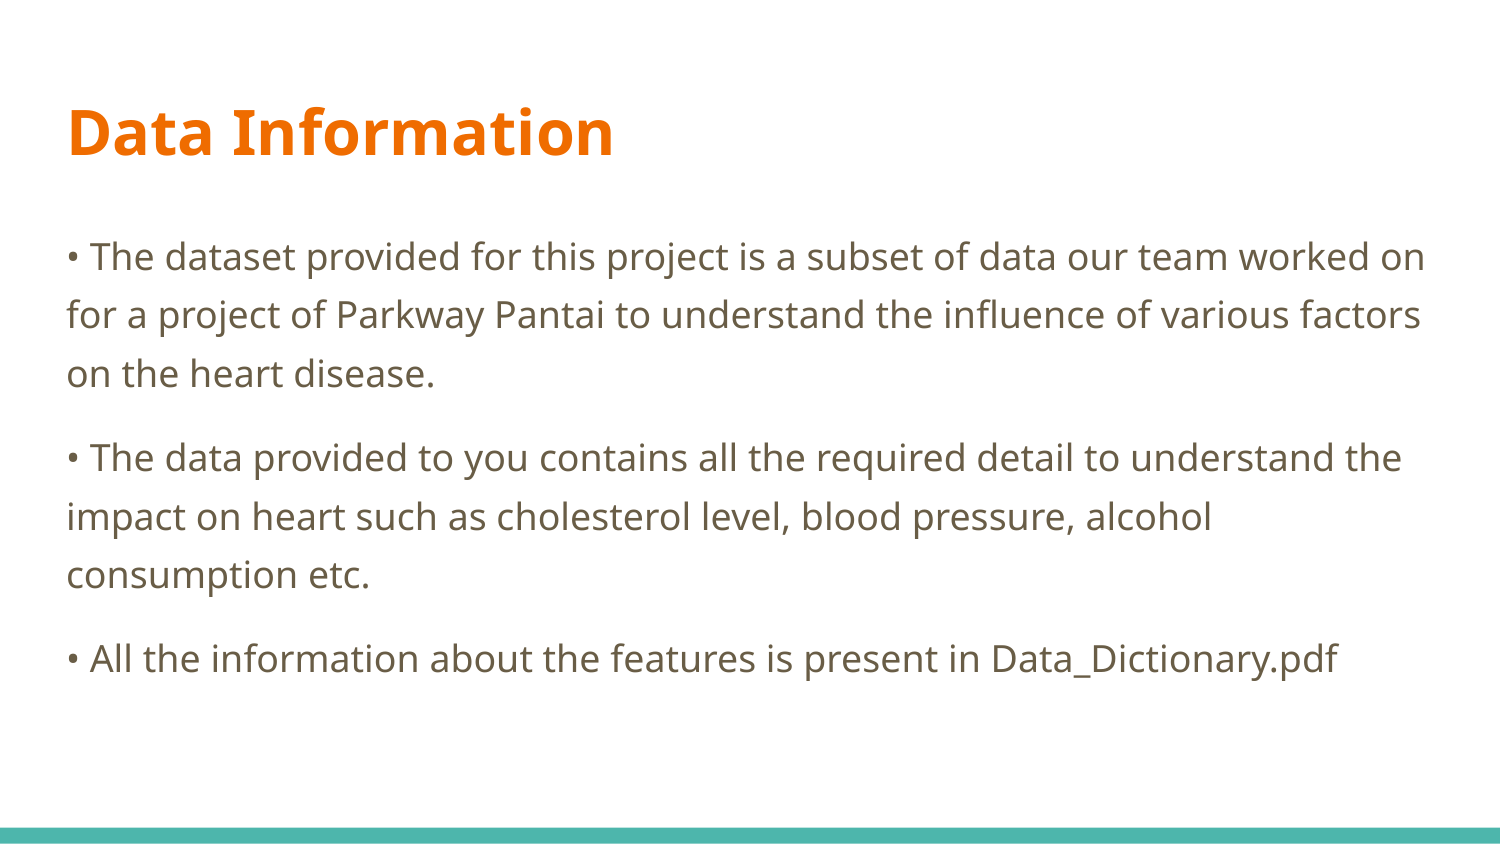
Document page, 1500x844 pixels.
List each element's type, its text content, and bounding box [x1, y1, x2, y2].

list • The dataset provided for this project is a subset of data our team worked on for a project of Parkway Pantai to understand the influence of various factors on the heart disease. • The data provided to you contains all the required detail to understand the impact on heart such as cholesterol level, blood pressure, alcohol consumption etc. • All the information about the features is present in Data_Dictionary.pdf [51, 207, 1449, 750]
title Data Information [51, 72, 1449, 189]
